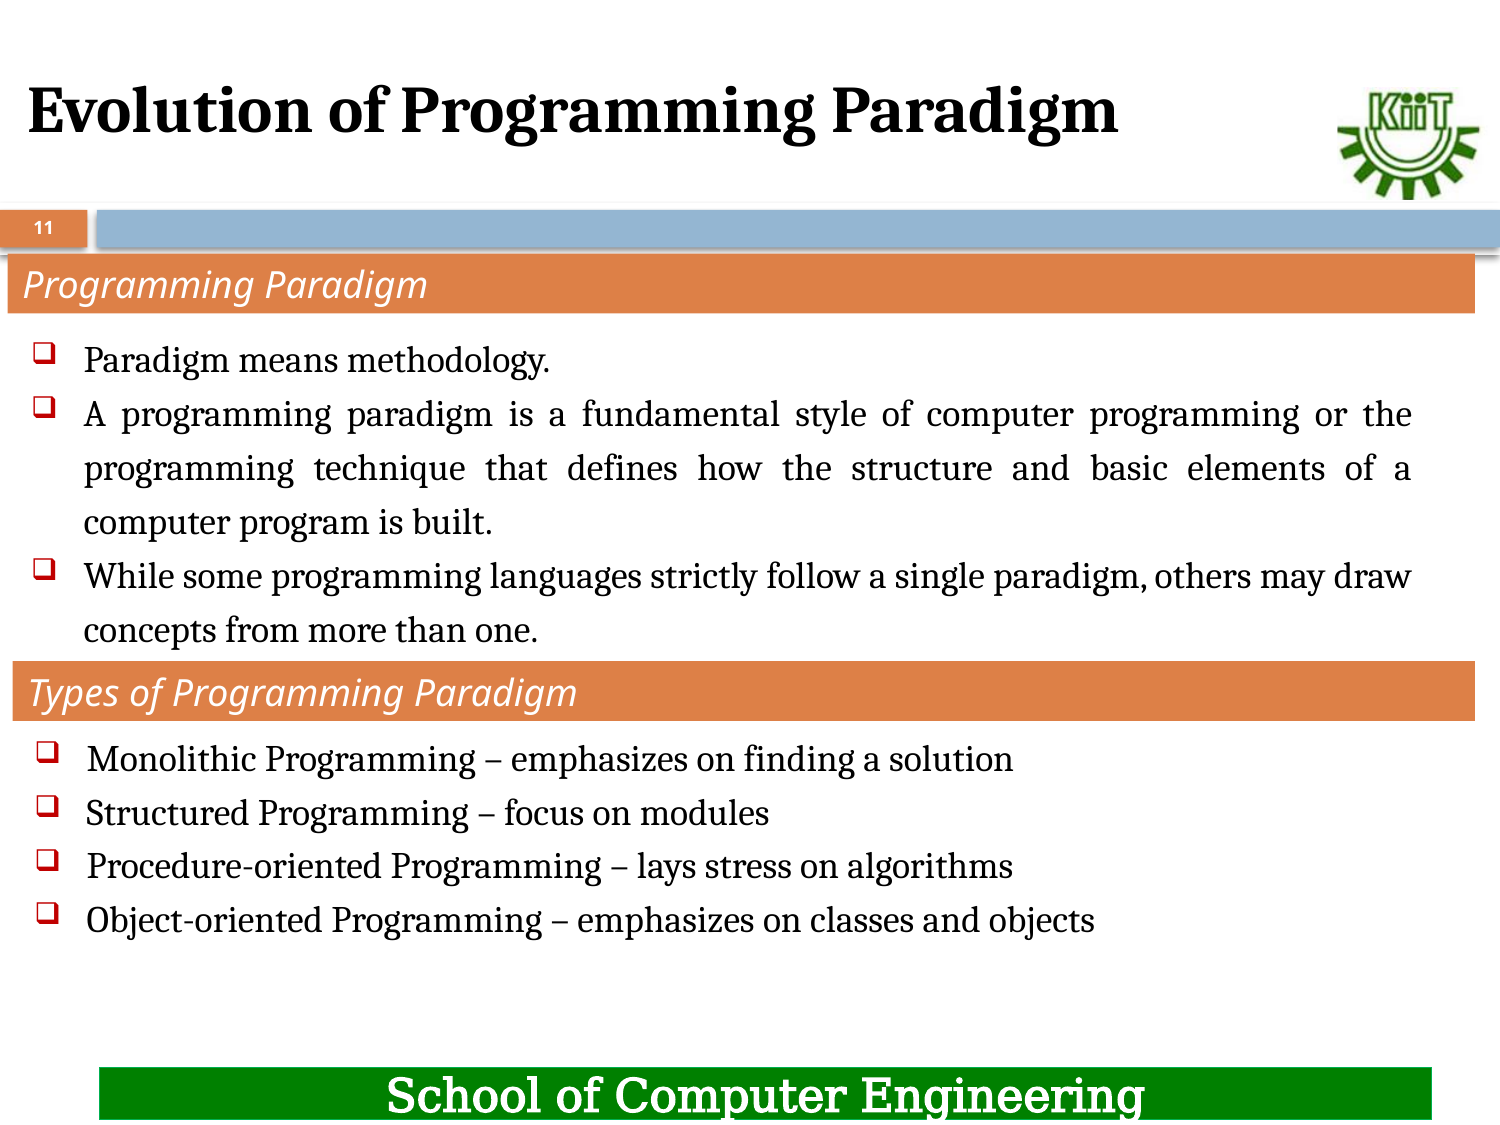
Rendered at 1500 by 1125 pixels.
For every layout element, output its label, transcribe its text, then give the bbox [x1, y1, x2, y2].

footer School of Computer Engineering [99, 1067, 1432, 1120]
text_box Monolithic Programming – emphasizes on finding a solution Structured Programming – focus on modules Procedure-oriented Programming – lays stress on algorithms Object-oriented Programming – emphasizes on classes and objects [19, 717, 1450, 979]
slide_number 11 [0, 208, 88, 249]
text_box Paradigm means methodology. A programming paradigm is a fundamental style of computer programming or the programming technique that defines how the structure and basic elements of a computer program is built. While some programming languages strictly follow a single paradigm, others may draw concepts from more than one. [16, 318, 1429, 650]
text_box Programming Paradigm [7, 253, 1475, 314]
picture [1337, 87, 1491, 201]
text_box Types of Programming Paradigm [12, 661, 1475, 721]
title Evolution of Programming Paradigm [12, 24, 1463, 188]
